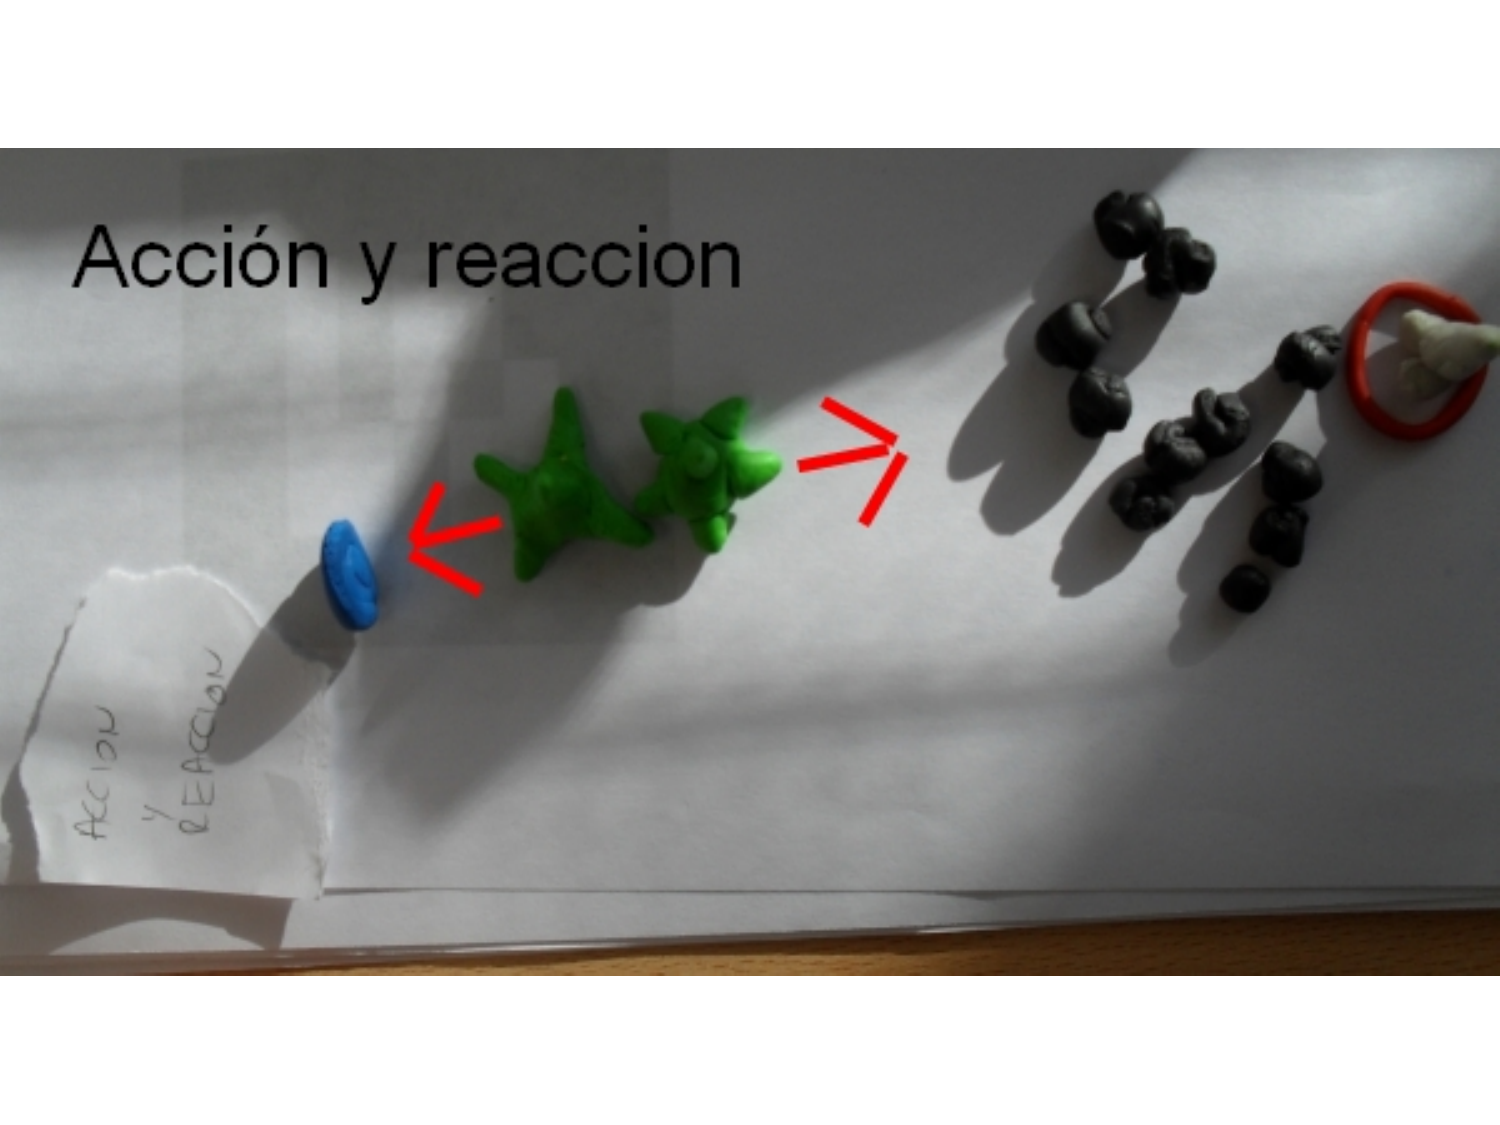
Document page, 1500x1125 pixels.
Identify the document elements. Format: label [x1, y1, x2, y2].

picture [0, 148, 1500, 977]
